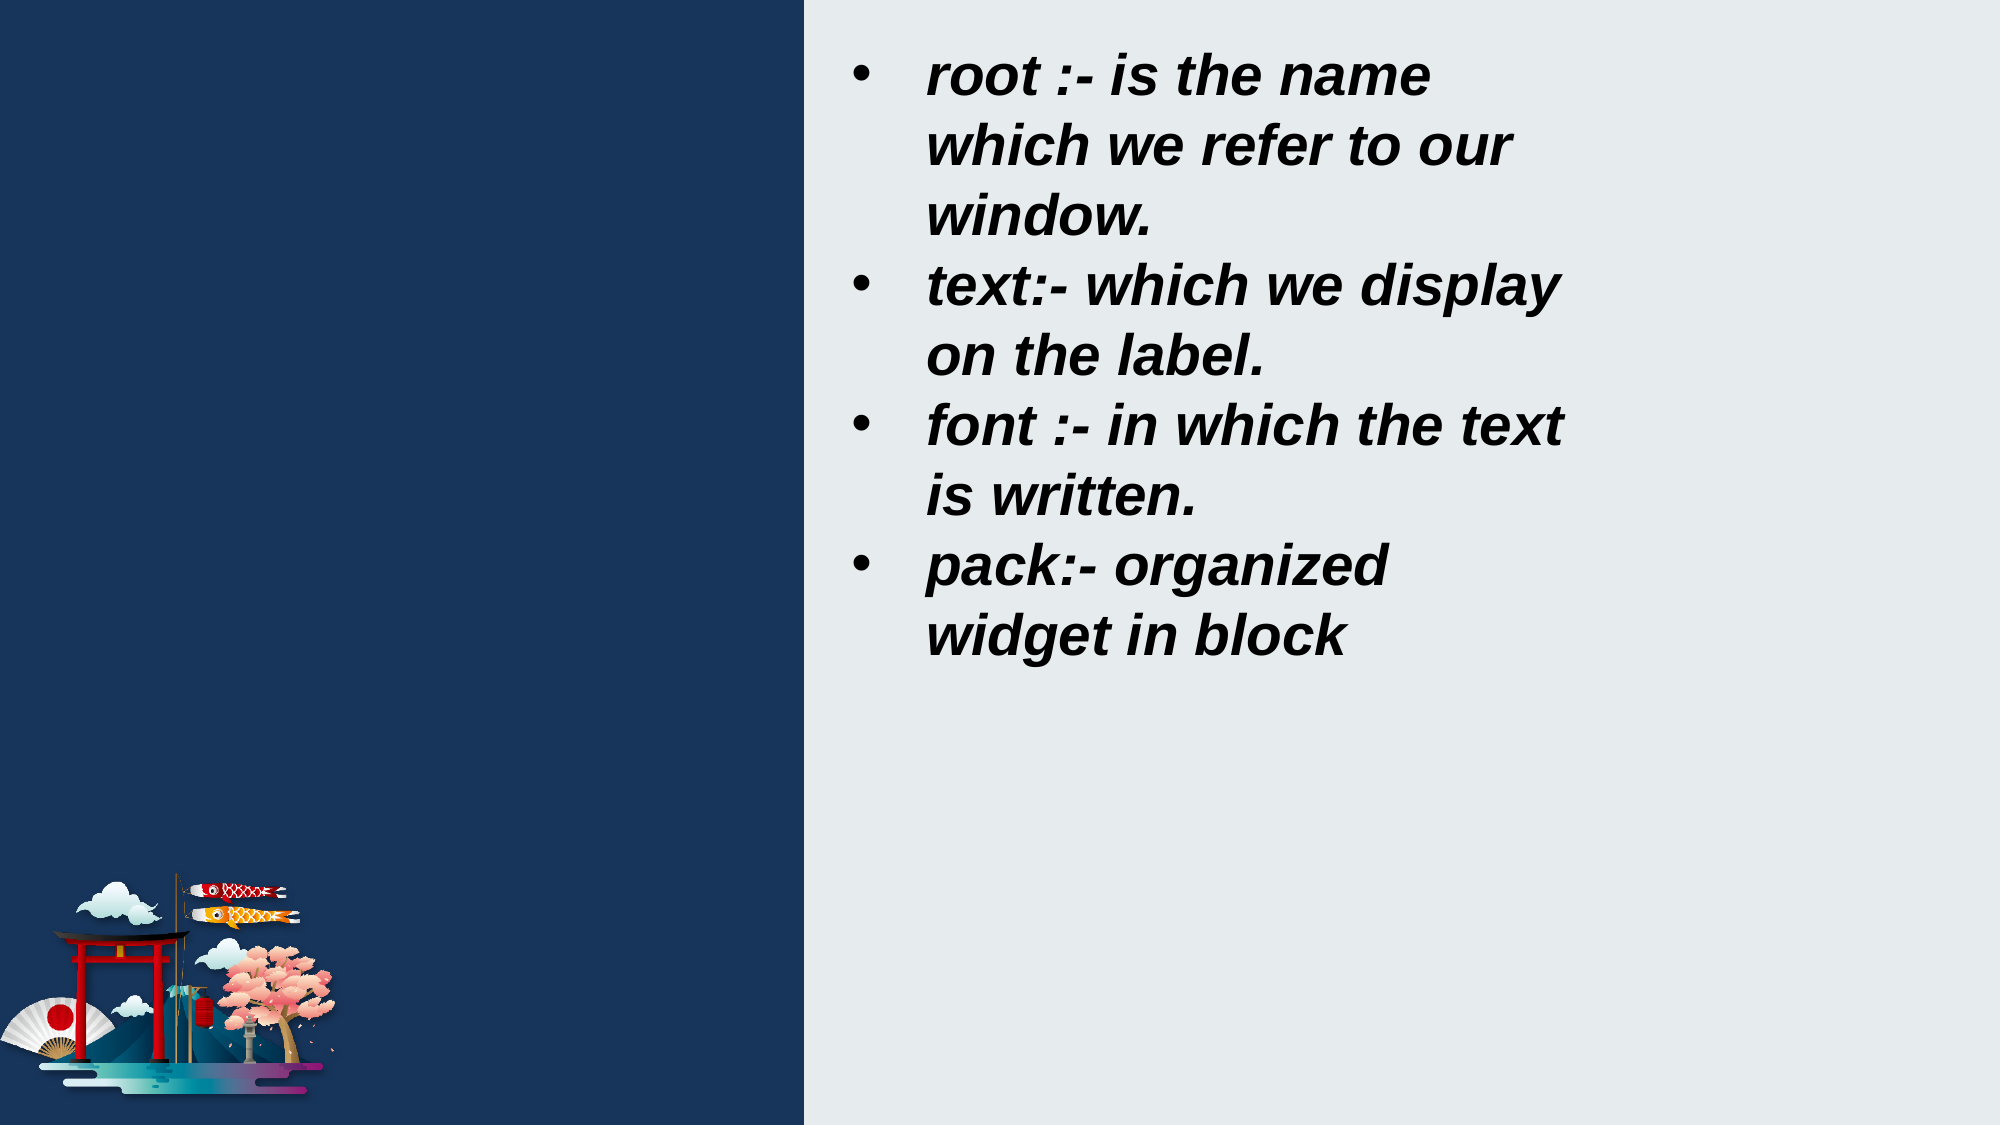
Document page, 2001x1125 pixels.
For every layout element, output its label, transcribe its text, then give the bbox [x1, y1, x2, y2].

text_box root :- is the name which we refer to our window. text:- which we display on the label. font :- in which the text is written. pack:- organized widget in block [836, 29, 1587, 675]
picture [0, 873, 335, 1094]
